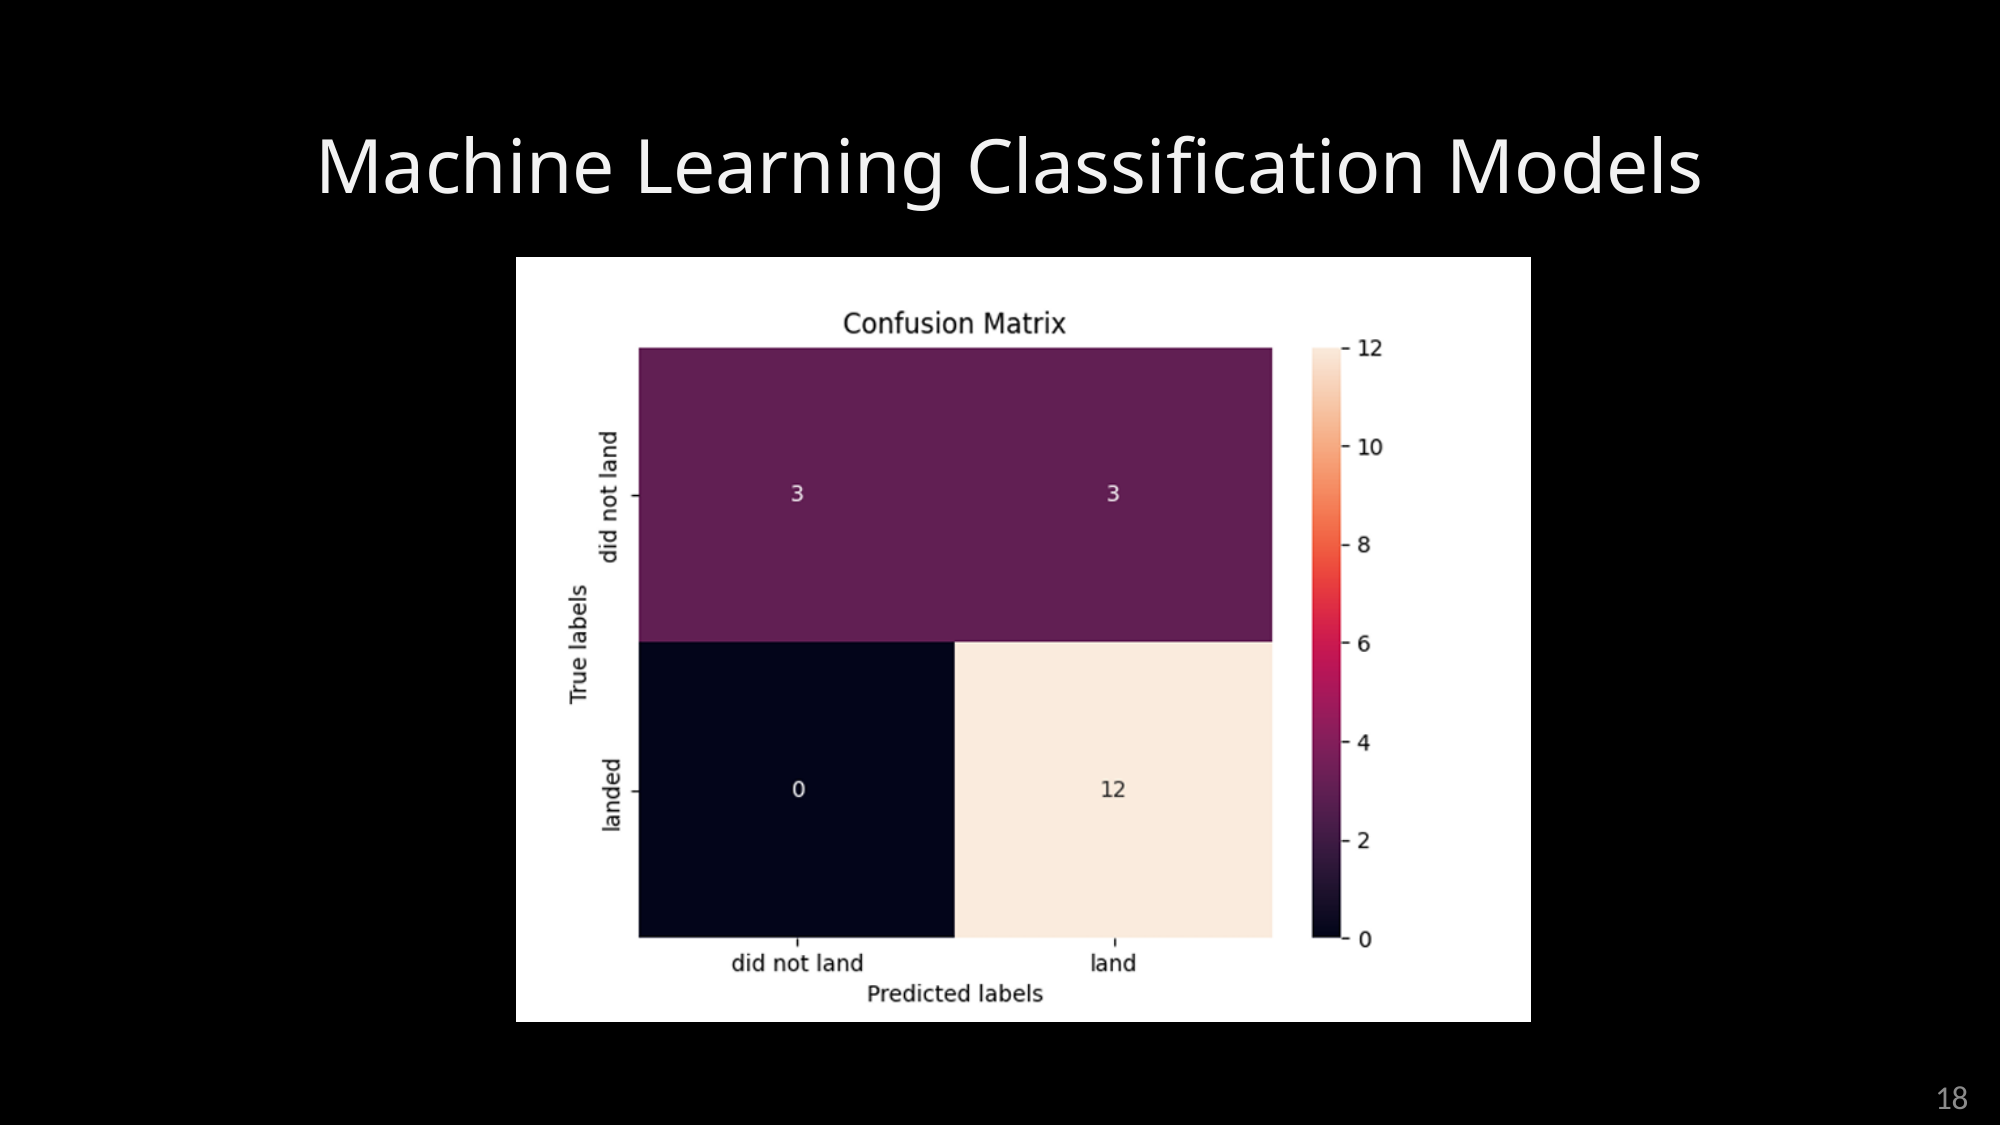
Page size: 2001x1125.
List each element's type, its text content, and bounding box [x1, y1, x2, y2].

picture [515, 257, 1531, 1022]
text_box 18 [1919, 1068, 1984, 1106]
text_box Machine Learning Classification Models [99, 70, 1920, 258]
